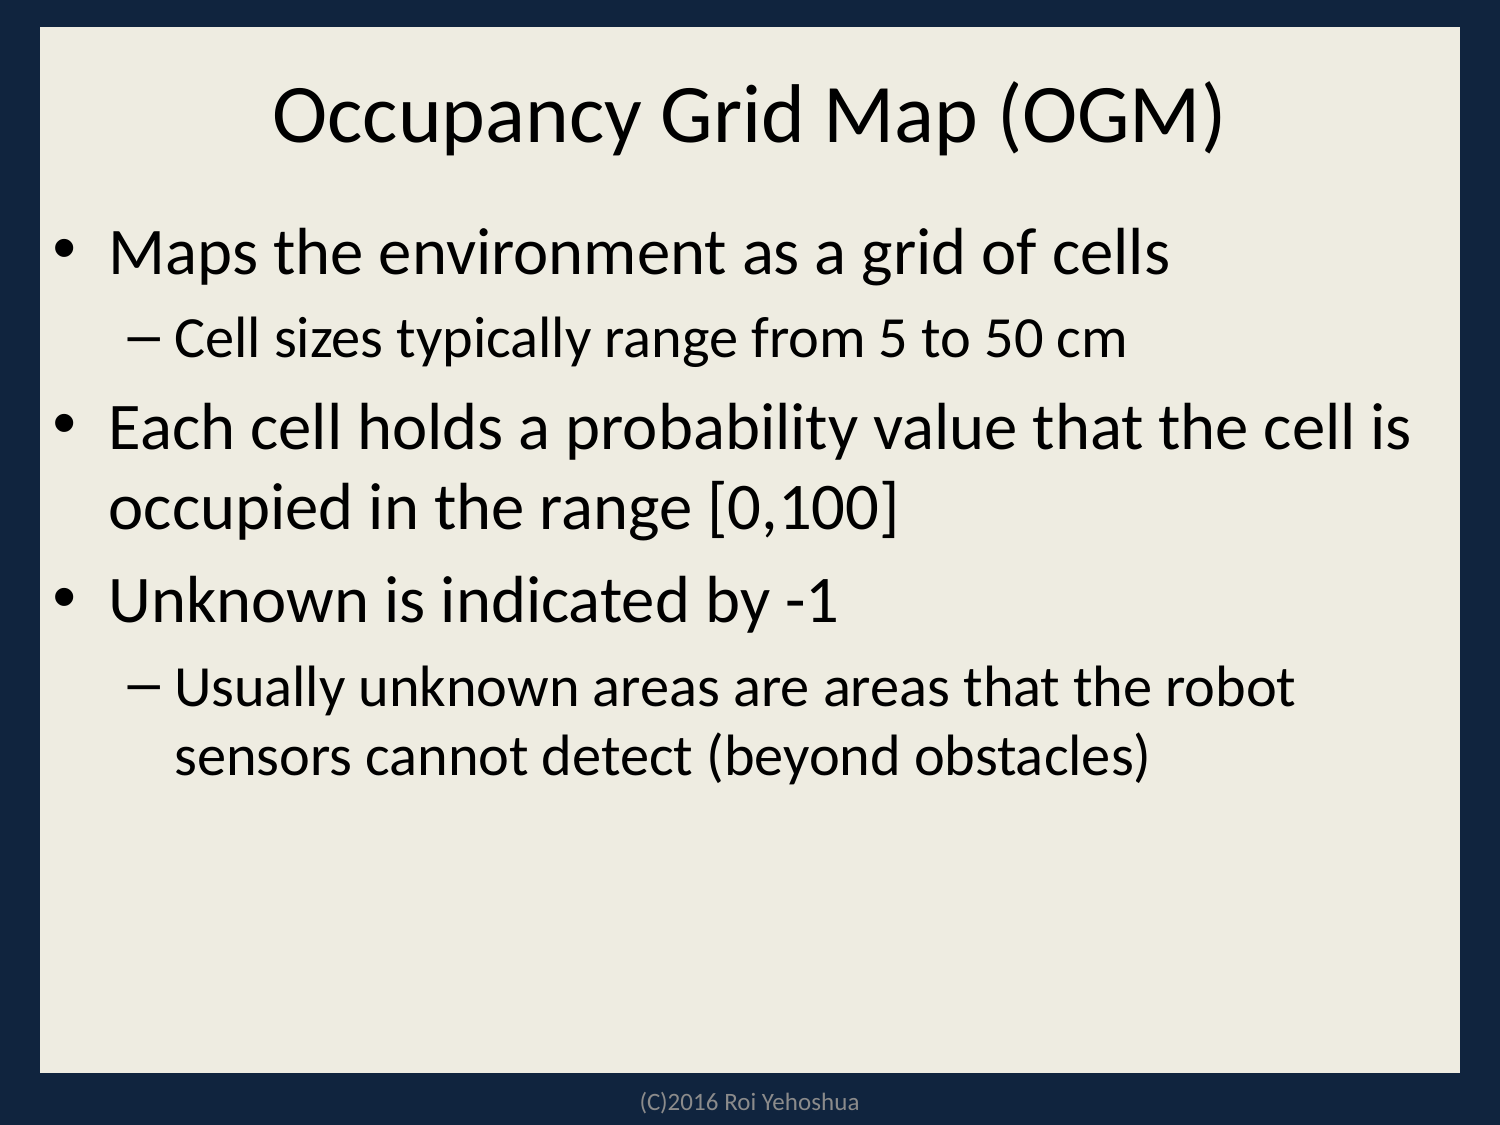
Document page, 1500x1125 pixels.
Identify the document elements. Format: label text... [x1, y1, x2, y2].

title Occupancy Grid Map (OGM) [37, 31, 1463, 188]
footer (C)2016 Roi Yehoshua [512, 1074, 988, 1125]
list Maps the environment as a grid of cells Cell sizes typically range from 5 to 50 cm Each cell holds a probability value that the cell is occupied in the range [0,100] Unknown is indicated by -1 Usually unknown areas are areas that the robot sensors cannot detect (beyond obstacles) [37, 200, 1463, 1080]
